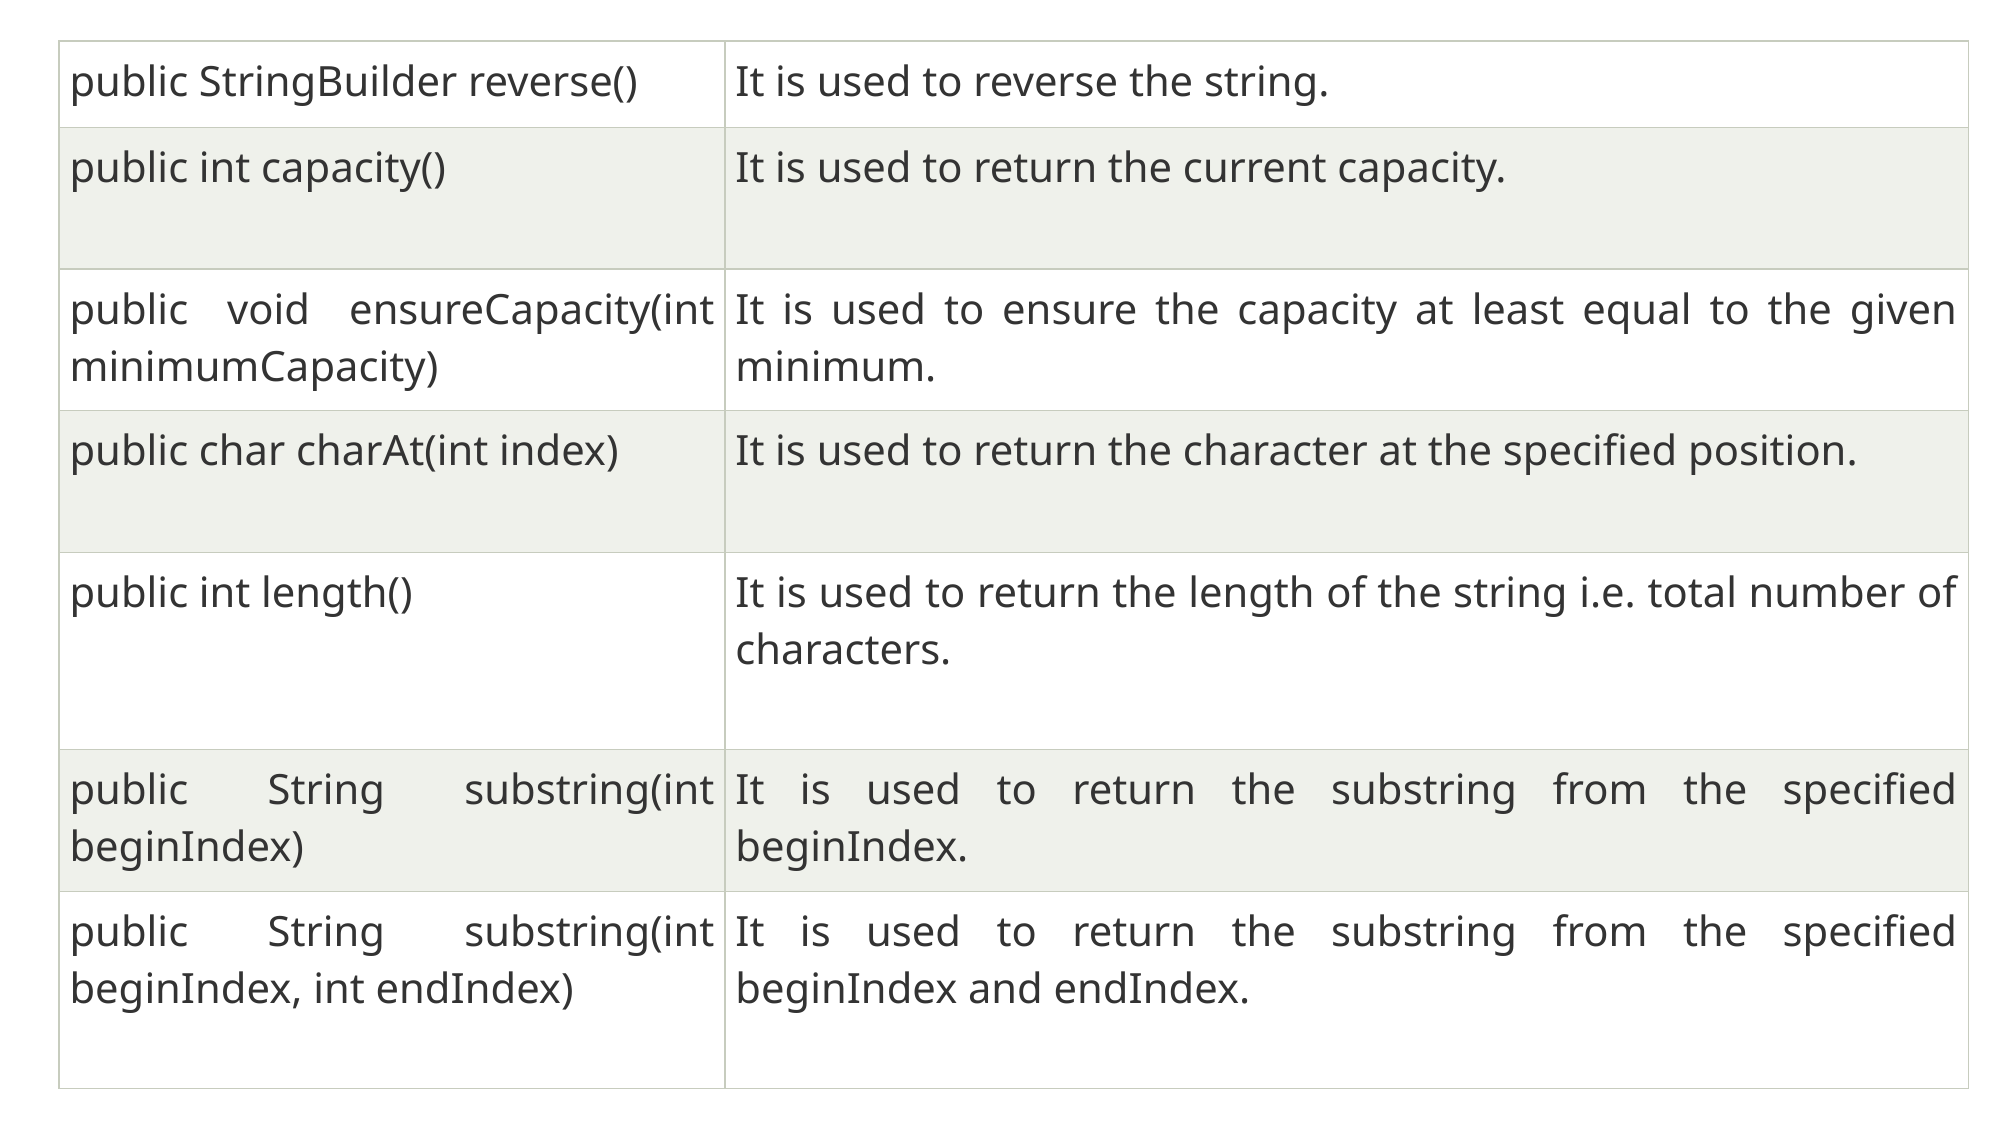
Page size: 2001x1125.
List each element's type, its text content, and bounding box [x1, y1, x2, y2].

table_cell It is used to return the substring from the specified beginIndex. [726, 750, 1968, 891]
table_cell public int capacity() [60, 128, 724, 268]
table_cell It is used to return the current capacity. [726, 128, 1968, 268]
table_cell public int length() [60, 553, 724, 749]
table_cell public char charAt(int index) [60, 411, 724, 552]
table_cell public String substring(int beginIndex) [60, 750, 724, 891]
table_cell public String substring(int beginIndex, int endIndex) [60, 892, 724, 1088]
table_cell It is used to return the character at the specified position. [726, 411, 1968, 552]
table_cell It is used to return the substring from the specified beginIndex and endIndex. [726, 892, 1968, 1088]
table_cell public void ensureCapacity(int minimumCapacity) [60, 270, 724, 410]
table_cell It is used to ensure the capacity at least equal to the given minimum. [726, 270, 1968, 410]
table_header public StringBuilder reverse() [60, 42, 724, 127]
table_cell It is used to return the length of the string i.e. total number of characters. [726, 553, 1968, 749]
table_header It is used to reverse the string. [726, 42, 1968, 127]
